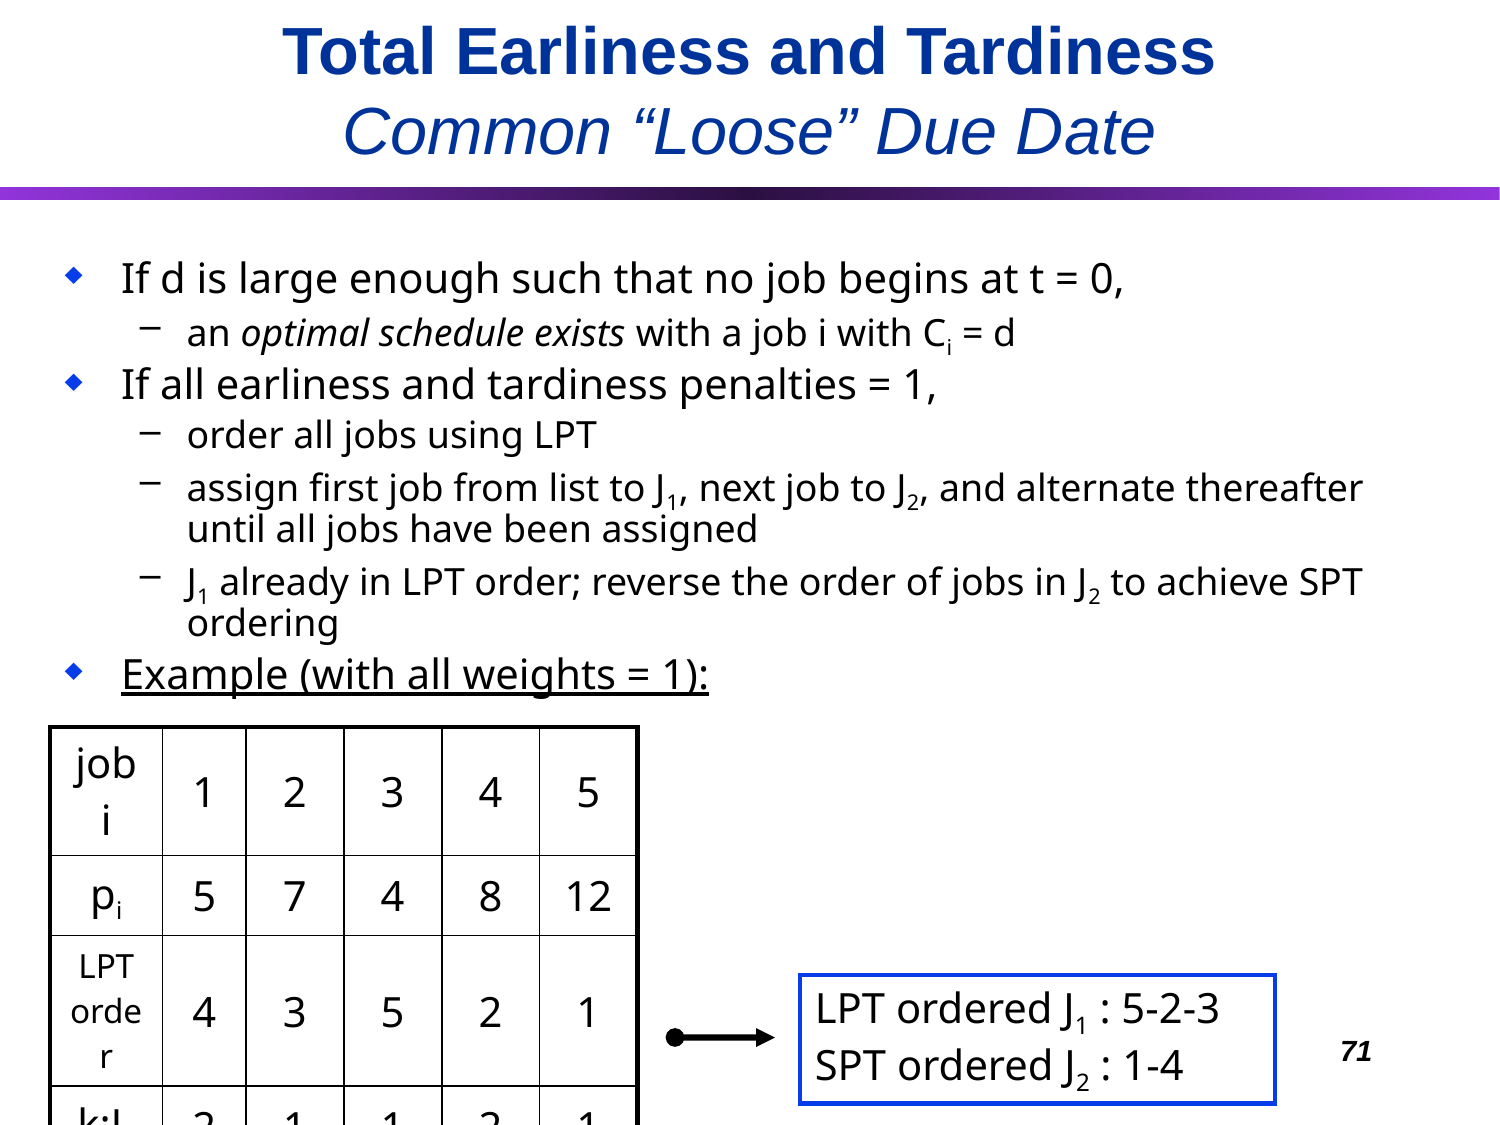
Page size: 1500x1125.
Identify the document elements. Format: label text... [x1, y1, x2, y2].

text_box [668, 1031, 775, 1044]
table_header 3 [345, 729, 441, 855]
table_cell 12 [540, 856, 635, 935]
table_cell 2 [443, 936, 539, 1085]
slide_number 71 [1275, 1025, 1388, 1100]
text_box LPT ordered J1 : 5-2-3 SPT ordered J2 : 1-4 [800, 974, 1275, 1104]
list If d is large enough such that no job begins at t = 0, an optimal schedule exists with a job i with Ci = d If all earliness and tardiness penalties = 1, order all jobs using LPT assign first job from list to J1, next job to J2, and alternate thereafter until all jobs have been assigned J1 already in LPT order; reverse the order of jobs in J2 to achieve SPT ordering Example (with all weights = 1): [50, 249, 1463, 775]
table_cell pi [52, 856, 162, 935]
table_cell 4 [345, 856, 441, 935]
table_header 1 [163, 729, 245, 855]
table_cell 1 [345, 1087, 441, 1125]
table_cell 1 [247, 1087, 343, 1125]
table_cell 1 [540, 1087, 635, 1125]
table_cell 4 [163, 936, 245, 1085]
table_header 4 [443, 729, 539, 855]
table_cell 7 [247, 856, 343, 935]
table_cell 1 [540, 936, 635, 1085]
table_cell 2 [163, 1087, 245, 1125]
table_cell 8 [443, 856, 539, 935]
table_header job i [52, 729, 162, 855]
table_cell [123, 188, 127, 200]
table_cell k:Jk [52, 1087, 162, 1125]
title Total Earliness and Tardiness Common “Loose” Due Date [29, 24, 1471, 175]
table_cell 5 [163, 856, 245, 935]
table_header 5 [540, 729, 635, 855]
table_header 2 [247, 729, 343, 855]
table_cell 2 [443, 1087, 539, 1125]
table_cell LPT order [52, 936, 162, 1085]
table_cell 3 [247, 936, 343, 1085]
table_cell 5 [345, 936, 441, 1085]
